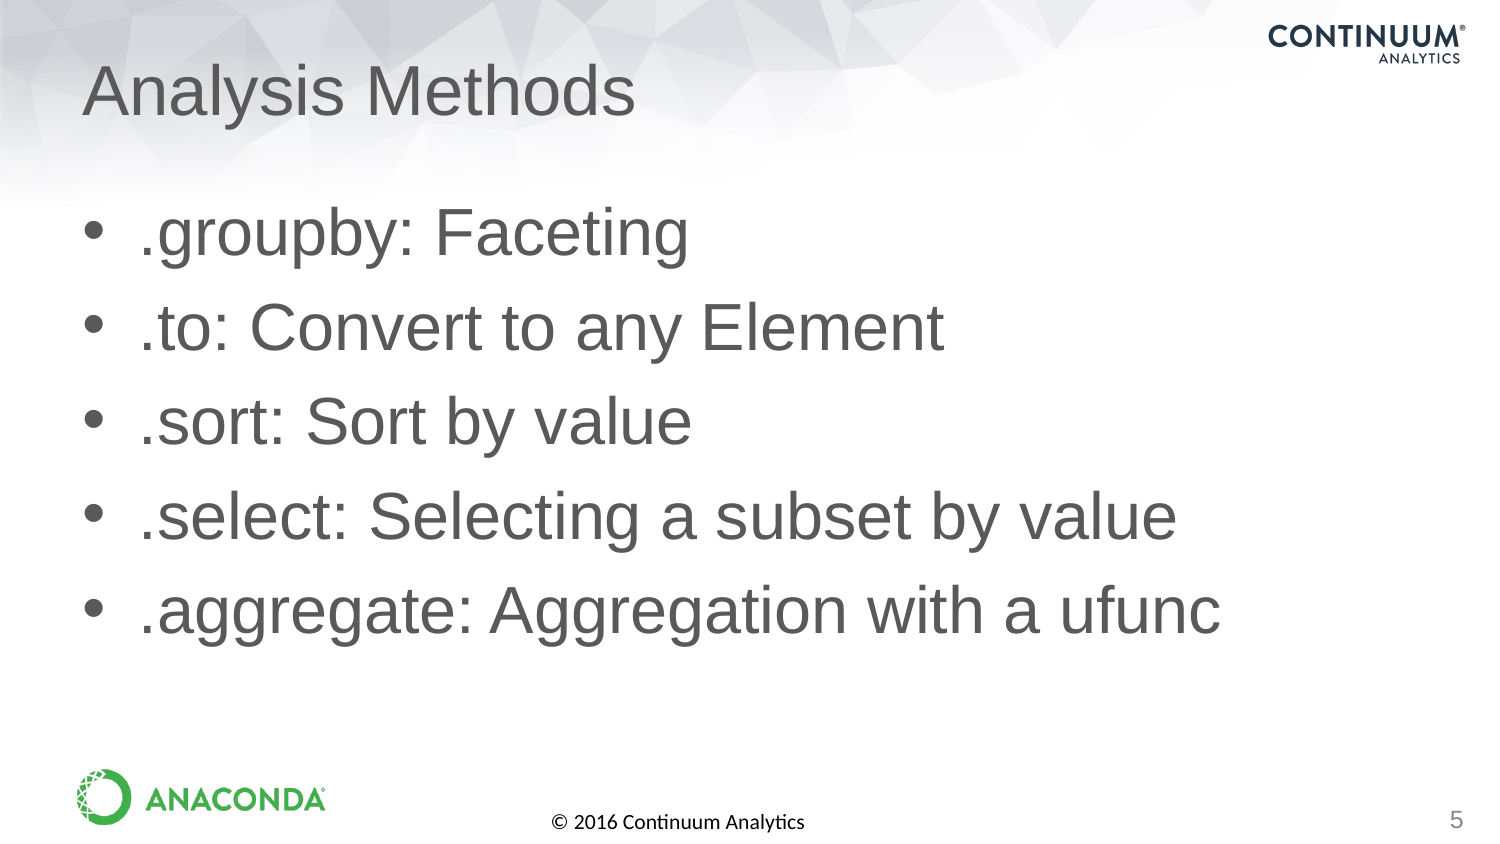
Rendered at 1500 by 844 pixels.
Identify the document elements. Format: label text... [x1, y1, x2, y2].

picture [0, 0, 1500, 221]
picture [75, 769, 328, 825]
footer © 2016 Continuum Analytics [535, 795, 1011, 841]
title Analysis Methods [74, 34, 1473, 141]
list .groupby: Faceting .to: Convert to any Element .sort: Sort by value .select: Selecting a subset by value .aggregate: Aggregation with a ufunc [74, 181, 1473, 713]
slide_number 5 [1121, 795, 1473, 842]
